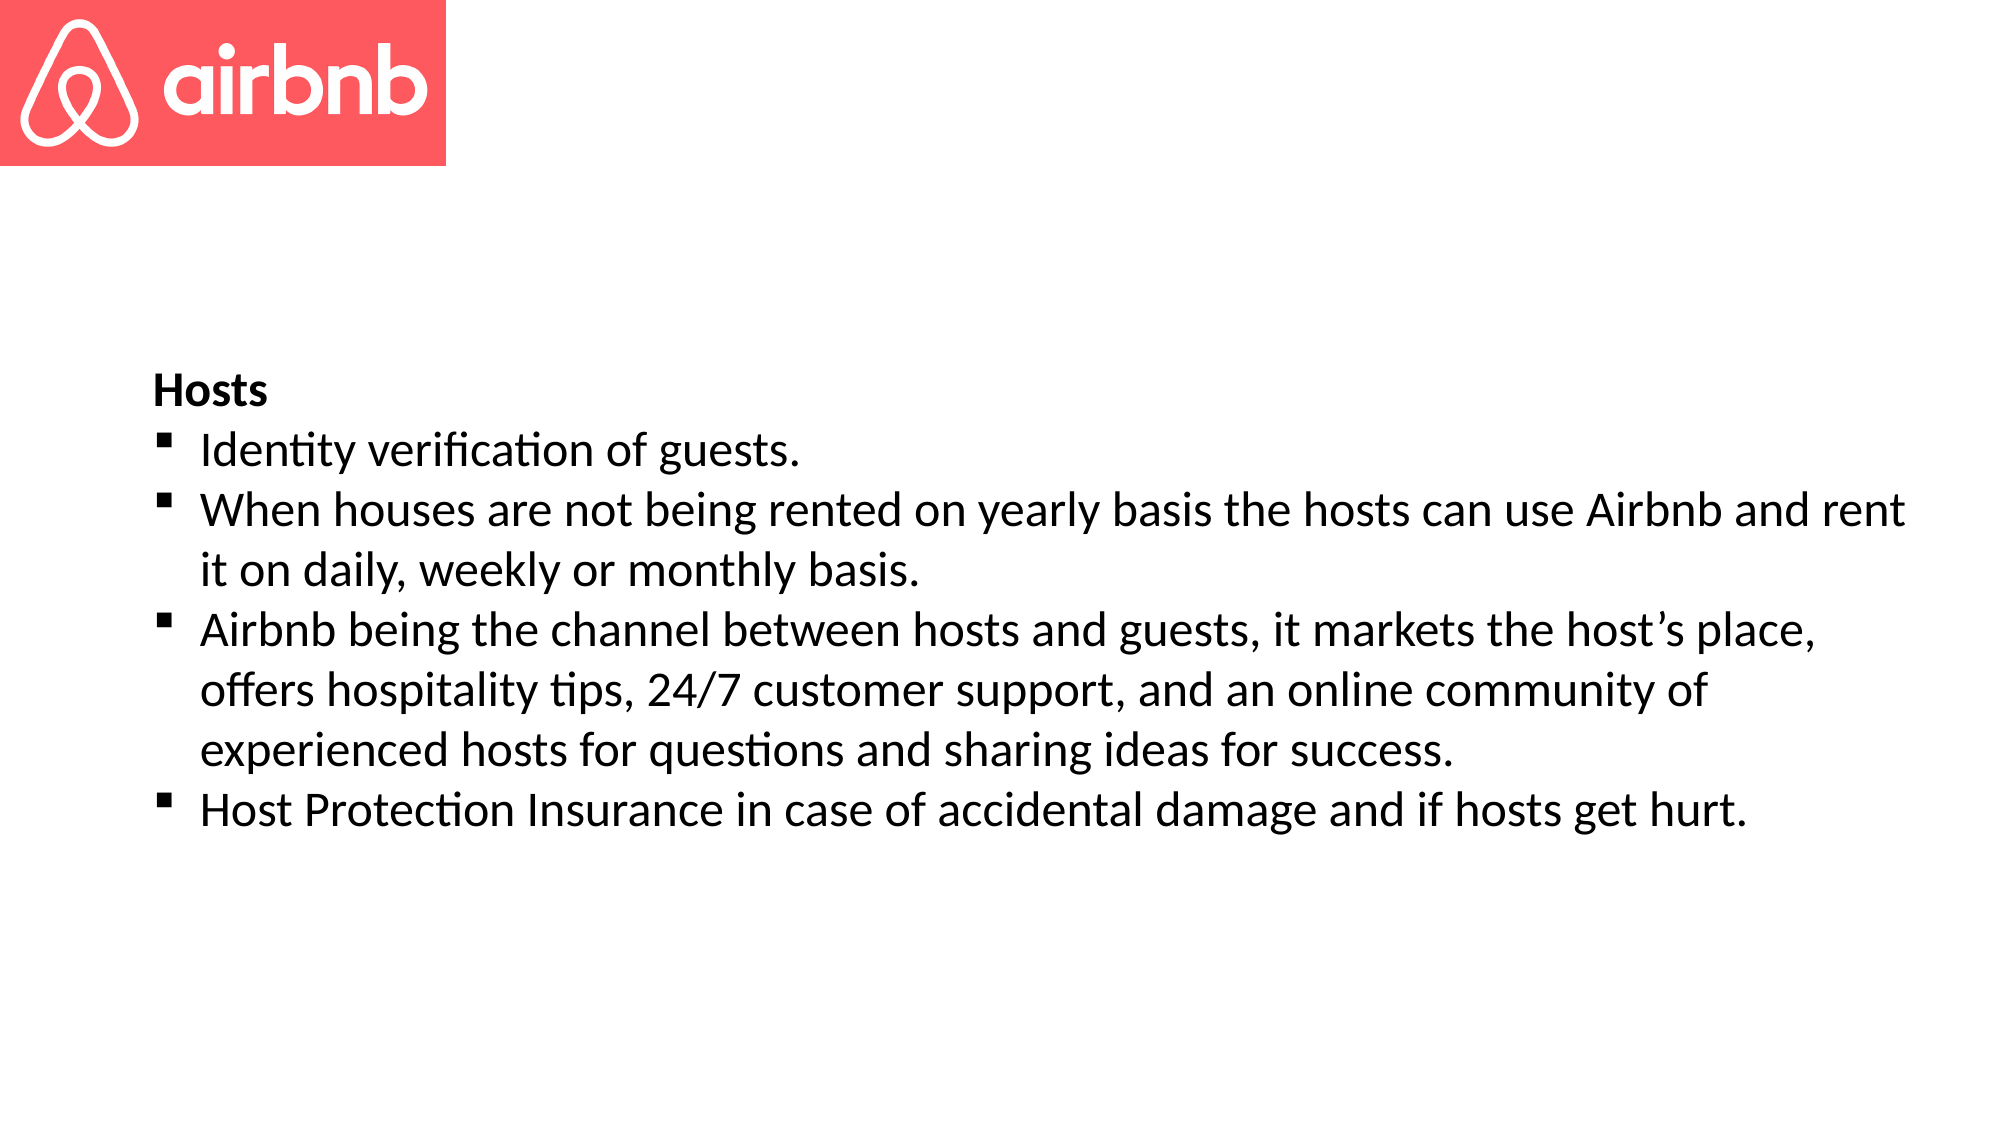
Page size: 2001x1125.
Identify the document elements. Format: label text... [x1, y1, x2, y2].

picture [0, 0, 446, 166]
text_box Hosts Identity verification of guests. When houses are not being rented on yearly basis the hosts can use Airbnb and rent it on daily, weekly or monthly basis. Airbnb being the channel between hosts and guests, it markets the host’s place, offers hospitality tips, 24/7 customer support, and an online community of experienced hosts for questions and sharing ideas for success. Host Protection Insurance in case of accidental damage and if hosts get hurt. [138, 349, 1923, 889]
